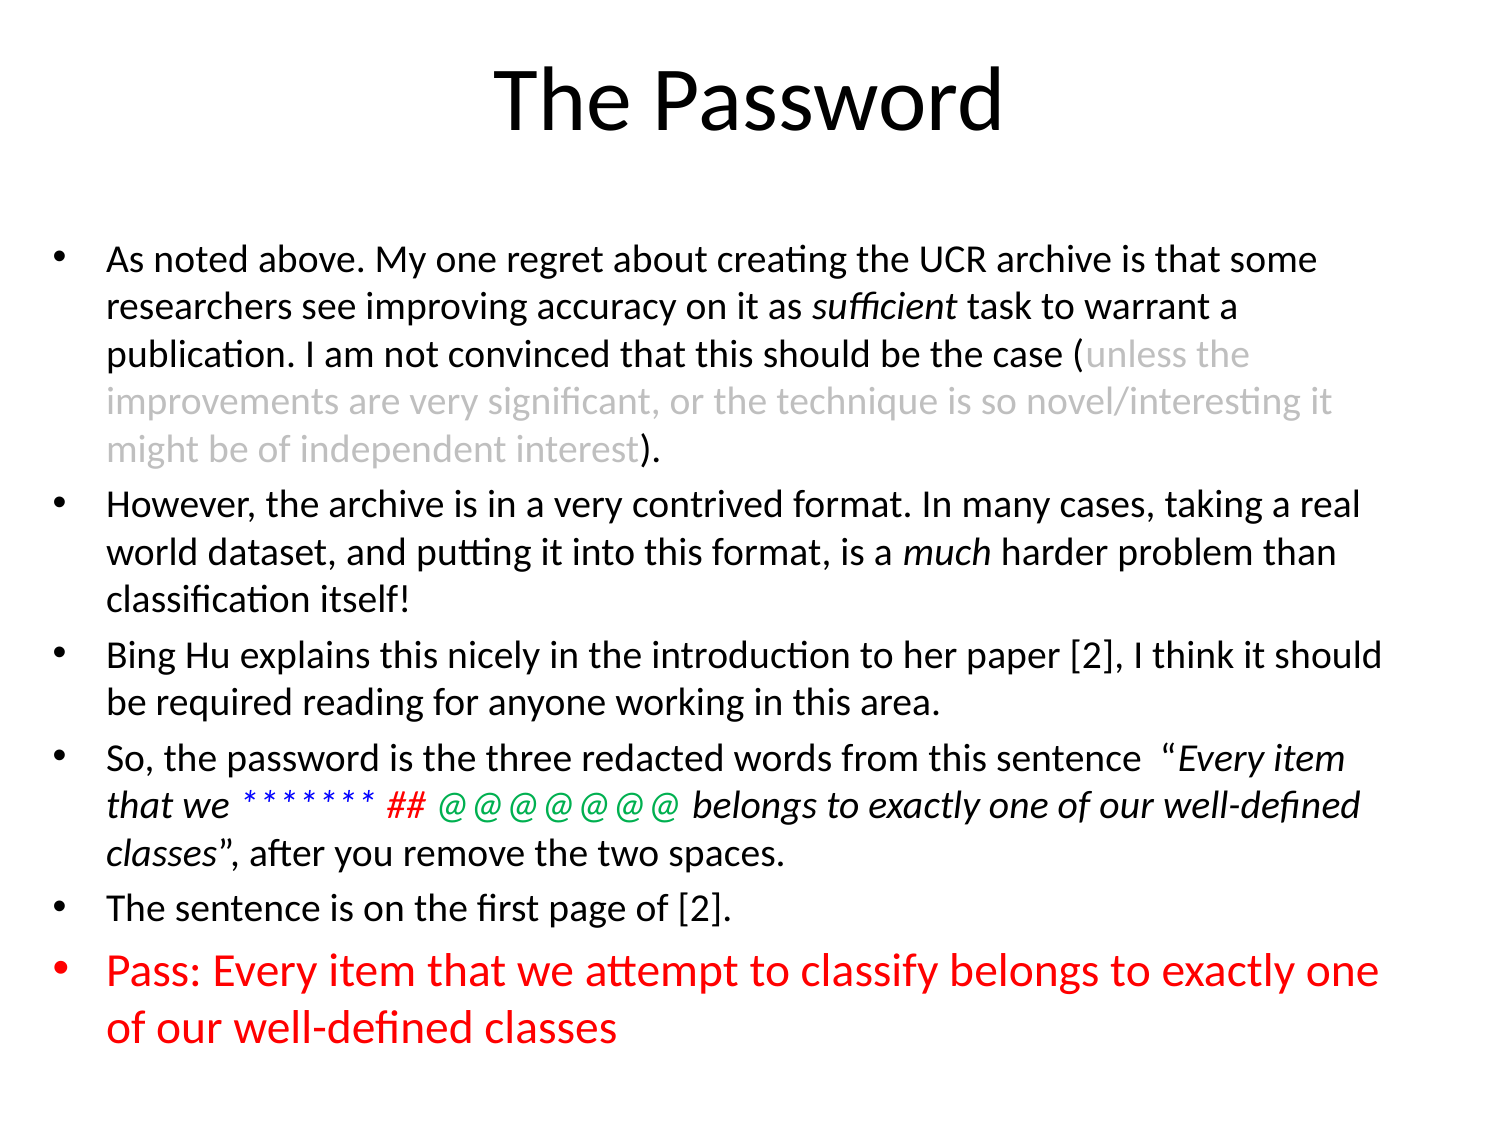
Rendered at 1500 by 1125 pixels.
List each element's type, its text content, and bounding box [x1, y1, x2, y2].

title The Password [75, 0, 1425, 188]
list As noted above. My one regret about creating the UCR archive is that some researchers see improving accuracy on it as sufficient task to warrant a publication. I am not convinced that this should be the case (unless the improvements are very significant, or the technique is so novel/interesting it might be of independent interest). However, the archive is in a very contrived format. In many cases, taking a real world dataset, and putting it into this format, is a much harder problem than classification itself! Bing Hu explains this nicely in the introduction to her paper [2], I think it should be required reading for anyone working in this area. So, the password is the three redacted words from this sentence “Every item that we ******* ## @@@@@@@ belongs to exactly one of our well-defined classes”, after you remove the two spaces. The sentence is on the first page of [2]. Pass: Every item that we attempt to classify belongs to exactly one of our well-defined classes [37, 224, 1438, 1063]
